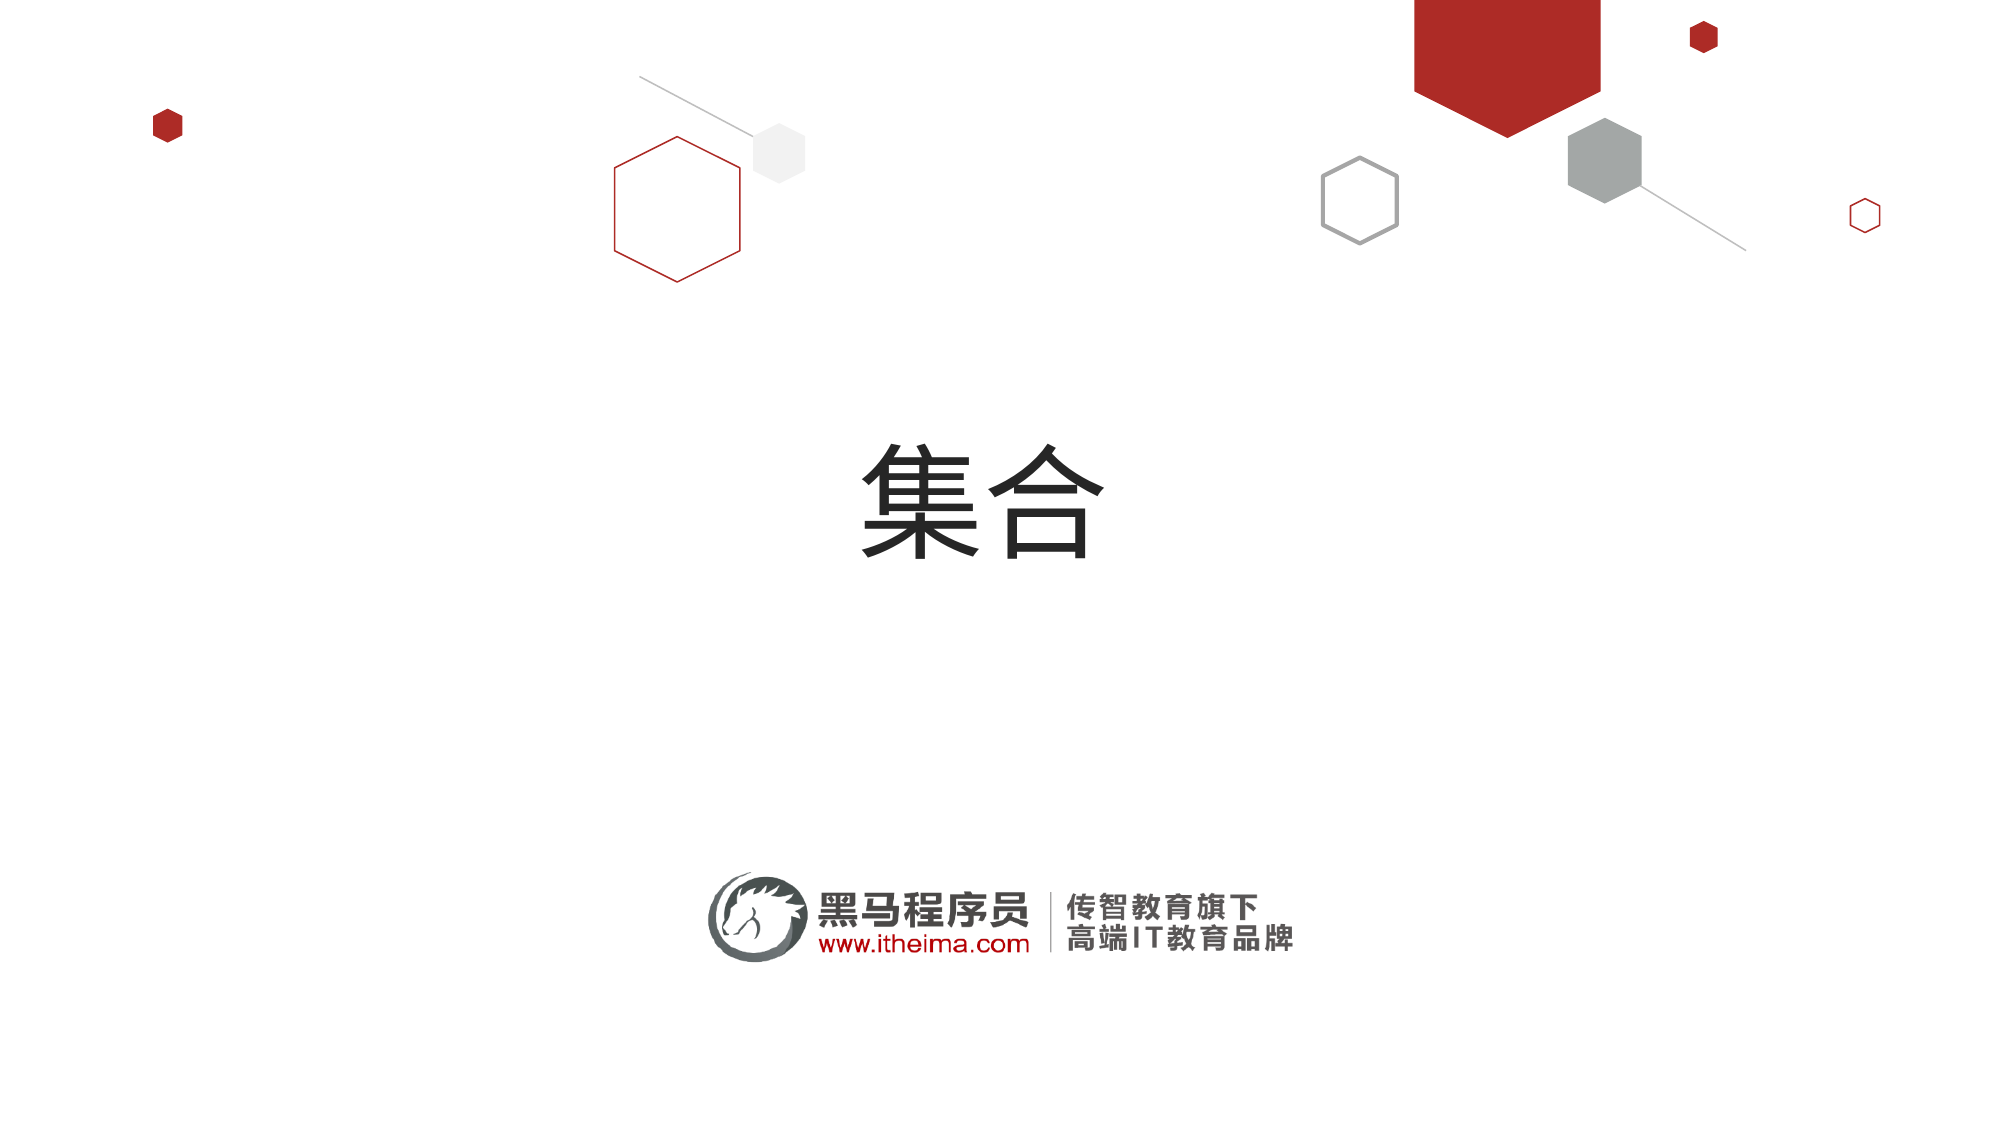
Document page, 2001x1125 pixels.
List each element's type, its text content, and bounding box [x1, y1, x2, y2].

picture [707, 868, 1293, 965]
text_box 集合 [118, 403, 1848, 595]
